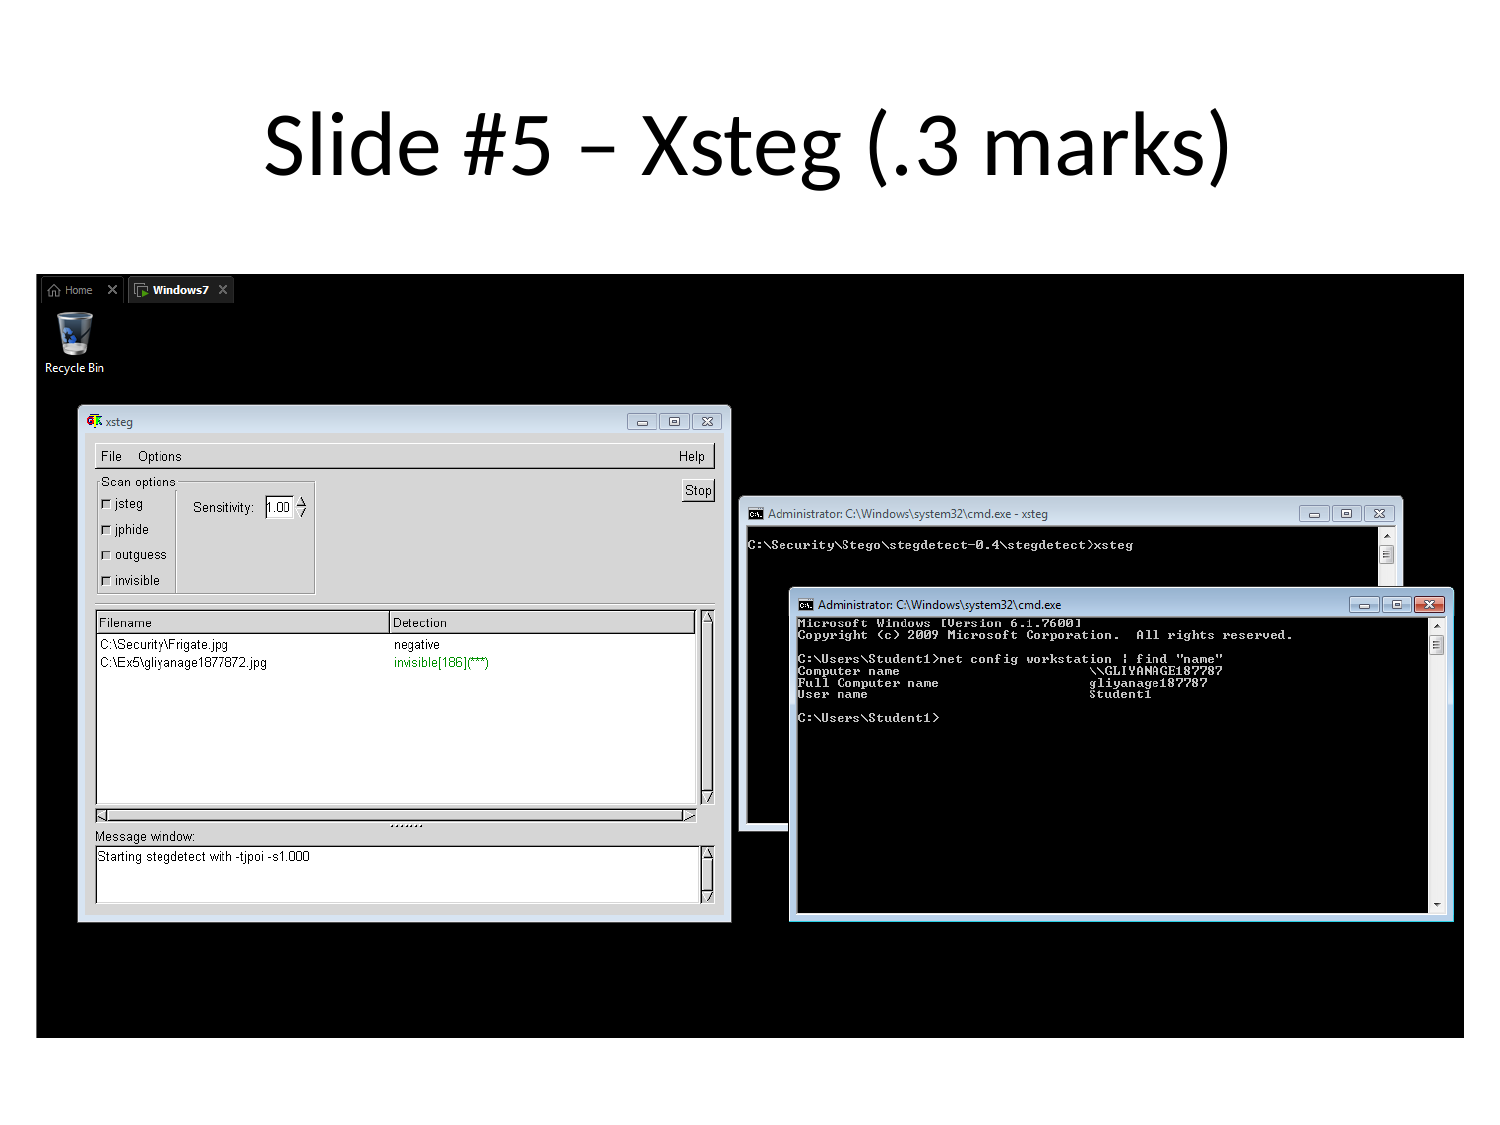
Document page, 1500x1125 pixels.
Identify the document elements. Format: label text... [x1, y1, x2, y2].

title Slide #5 – Xsteg (.3 marks) [75, 45, 1425, 233]
picture [35, 274, 1464, 1038]
